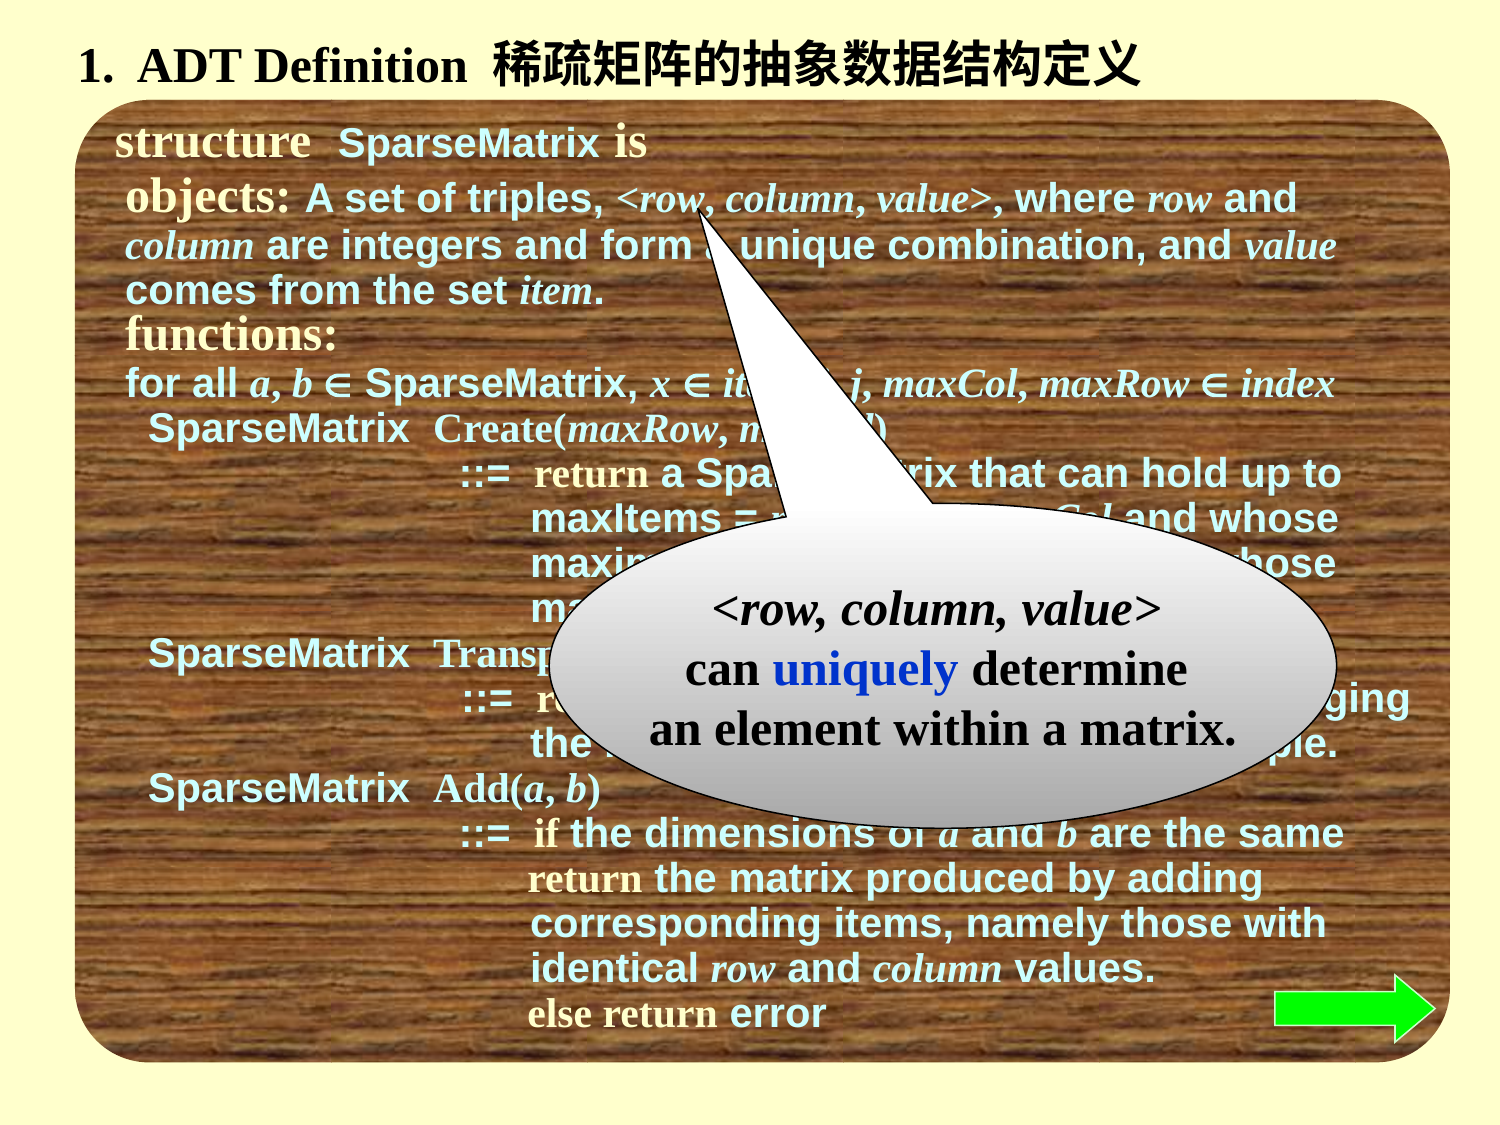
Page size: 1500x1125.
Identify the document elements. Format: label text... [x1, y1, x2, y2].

text_box 1. ADT Definition 稀疏矩阵的抽象数据结构定义 [62, 24, 1413, 100]
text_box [74, 99, 1451, 1063]
